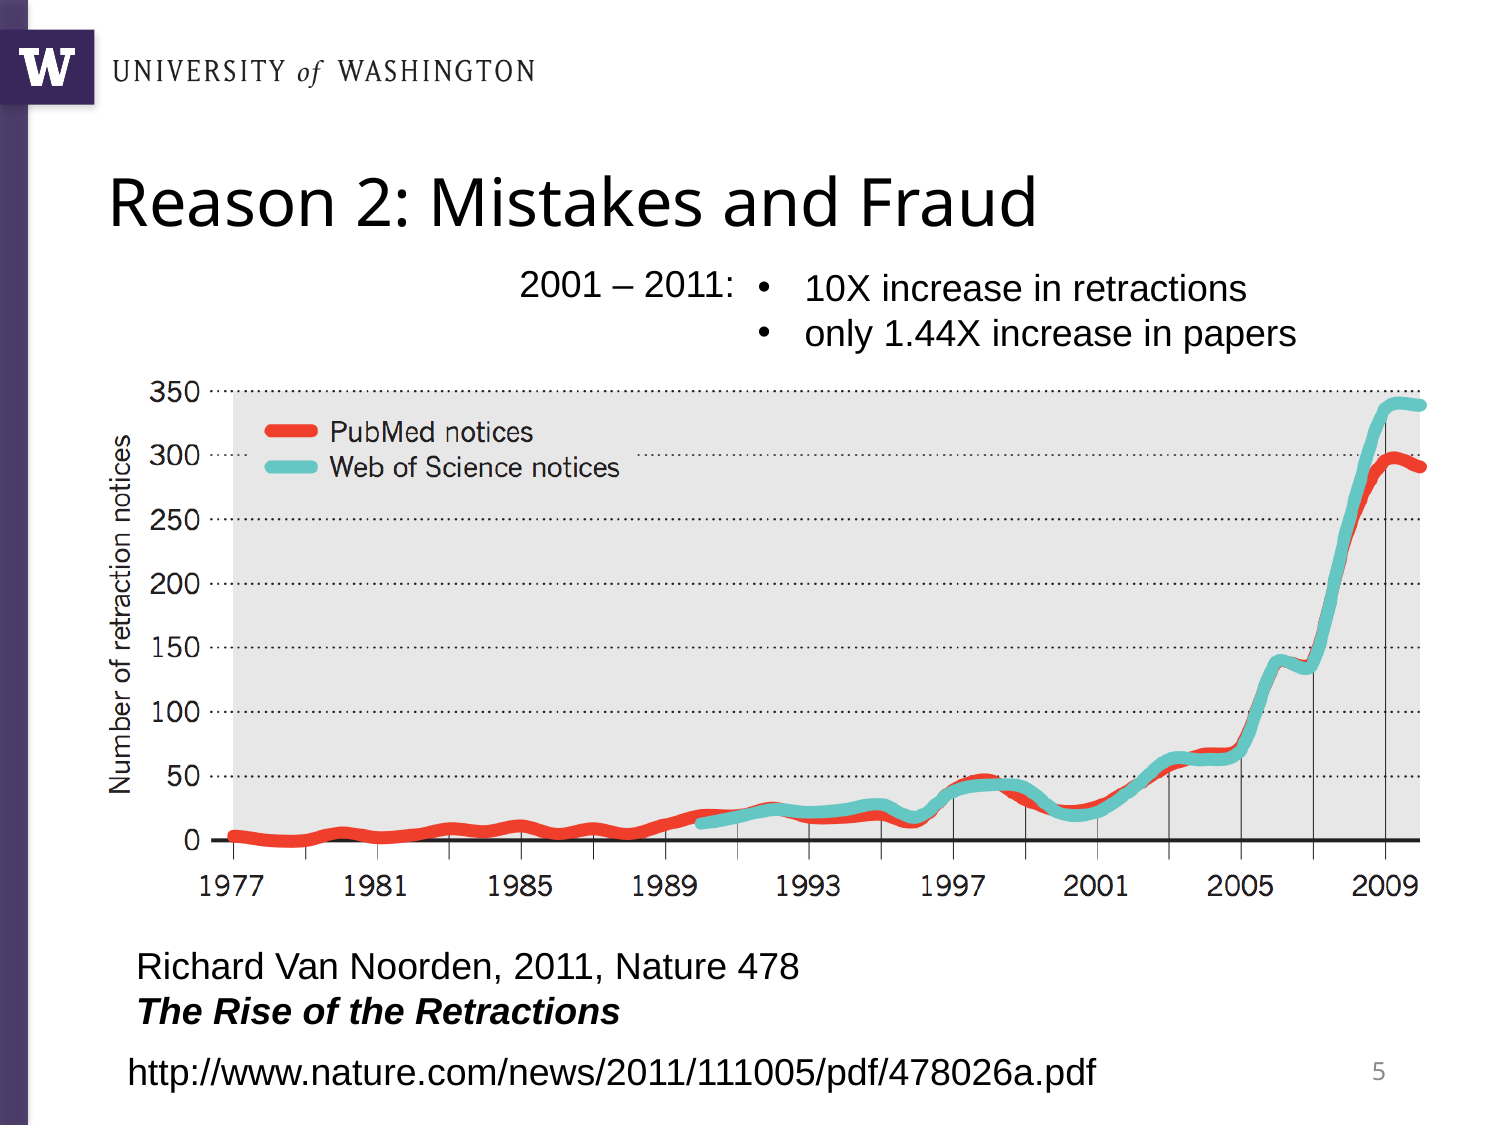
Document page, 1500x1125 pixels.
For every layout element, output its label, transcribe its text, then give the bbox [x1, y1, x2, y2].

text_box 2001 – 2011: [504, 252, 761, 312]
picture [87, 363, 1438, 921]
picture [19, 48, 75, 86]
title Reason 2: Mistakes and Fraud [92, 125, 1382, 275]
text_box 10X increase in retractions only 1.44X increase in papers [742, 256, 1381, 361]
text_box http://www.nature.com/news/2011/111005/pdf/478026a.pdf [112, 1040, 1150, 1101]
picture [112, 59, 534, 88]
slide_number 5 [1051, 1042, 1402, 1103]
text_box Richard Van Noorden, 2011, Nature 478 The Rise of the Retractions [121, 934, 815, 1040]
